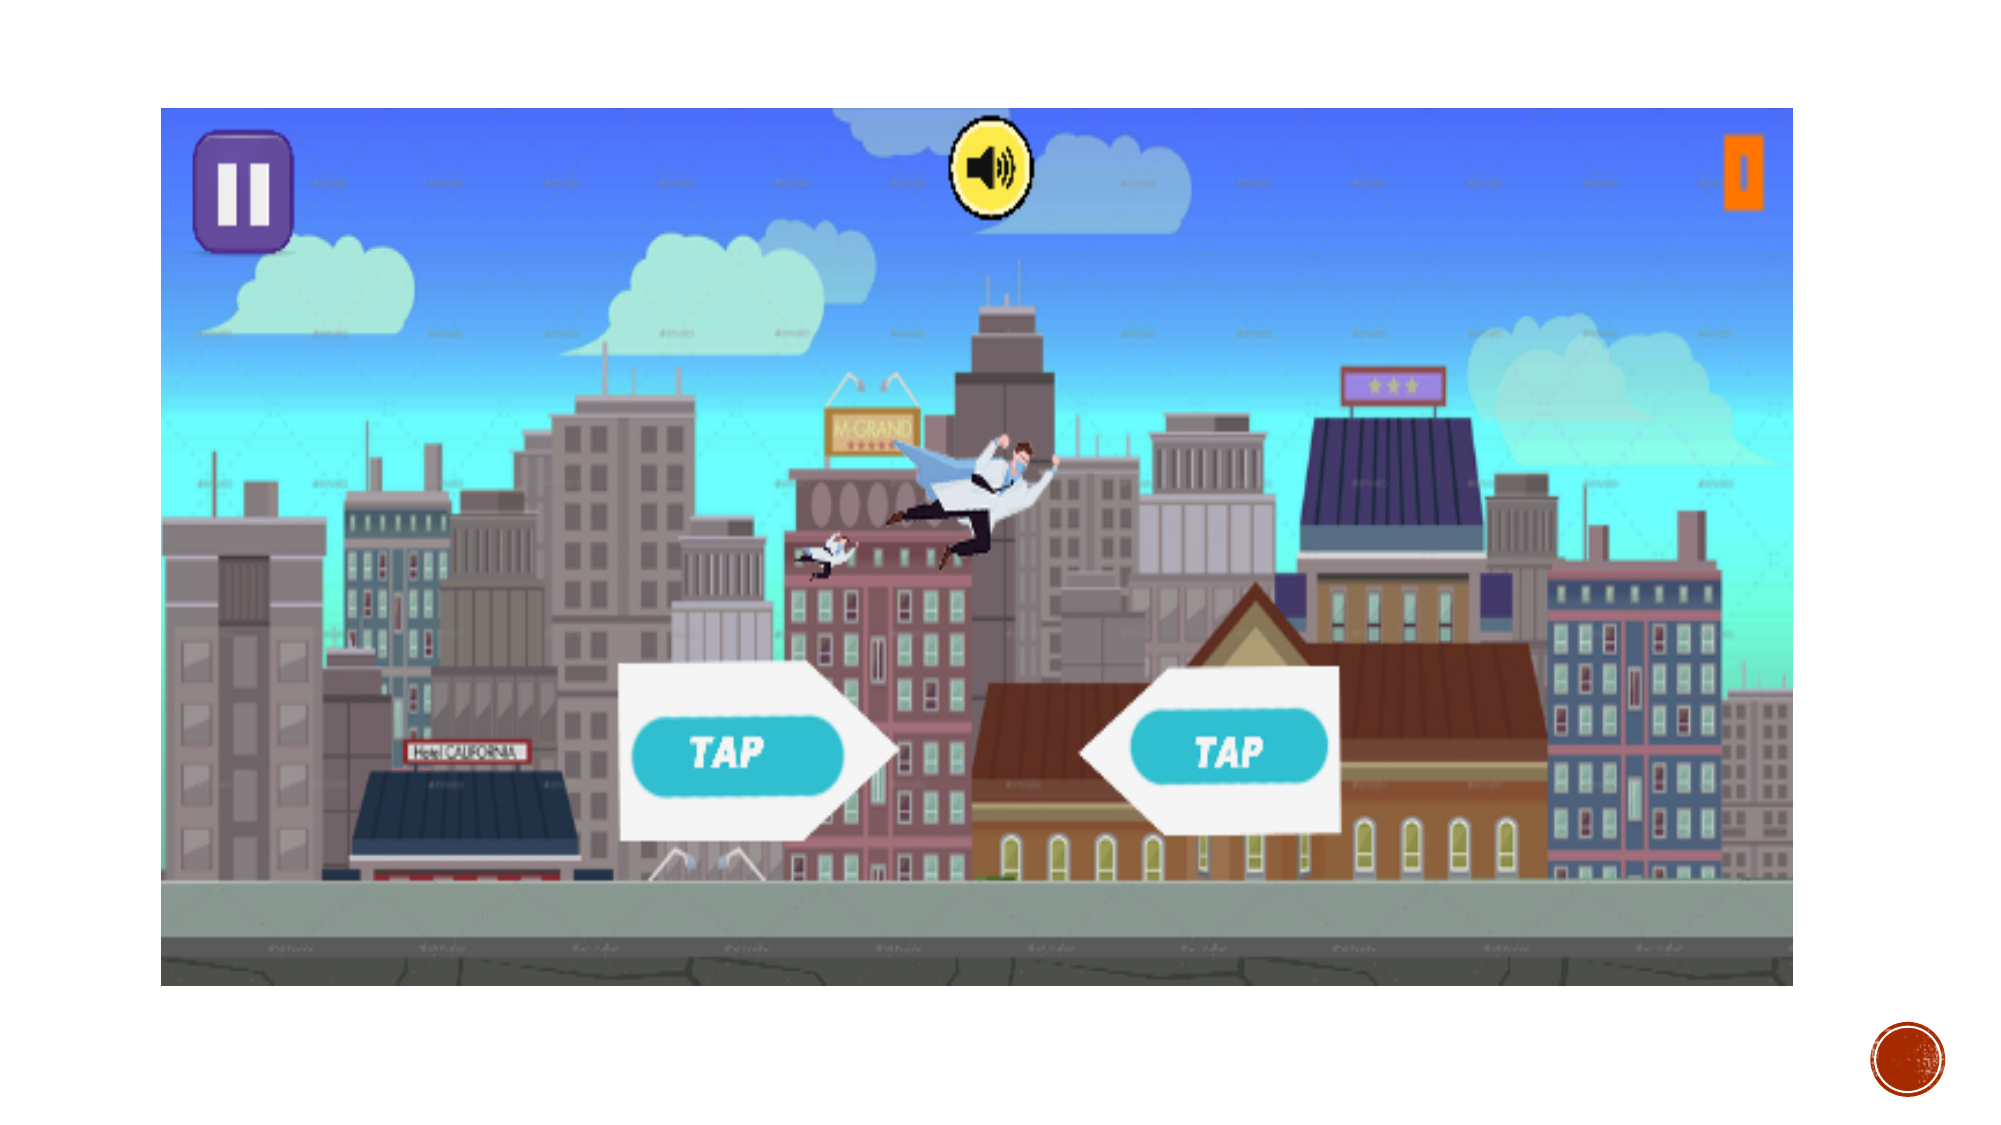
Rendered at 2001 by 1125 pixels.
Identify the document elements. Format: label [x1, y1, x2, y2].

picture [161, 108, 1793, 986]
